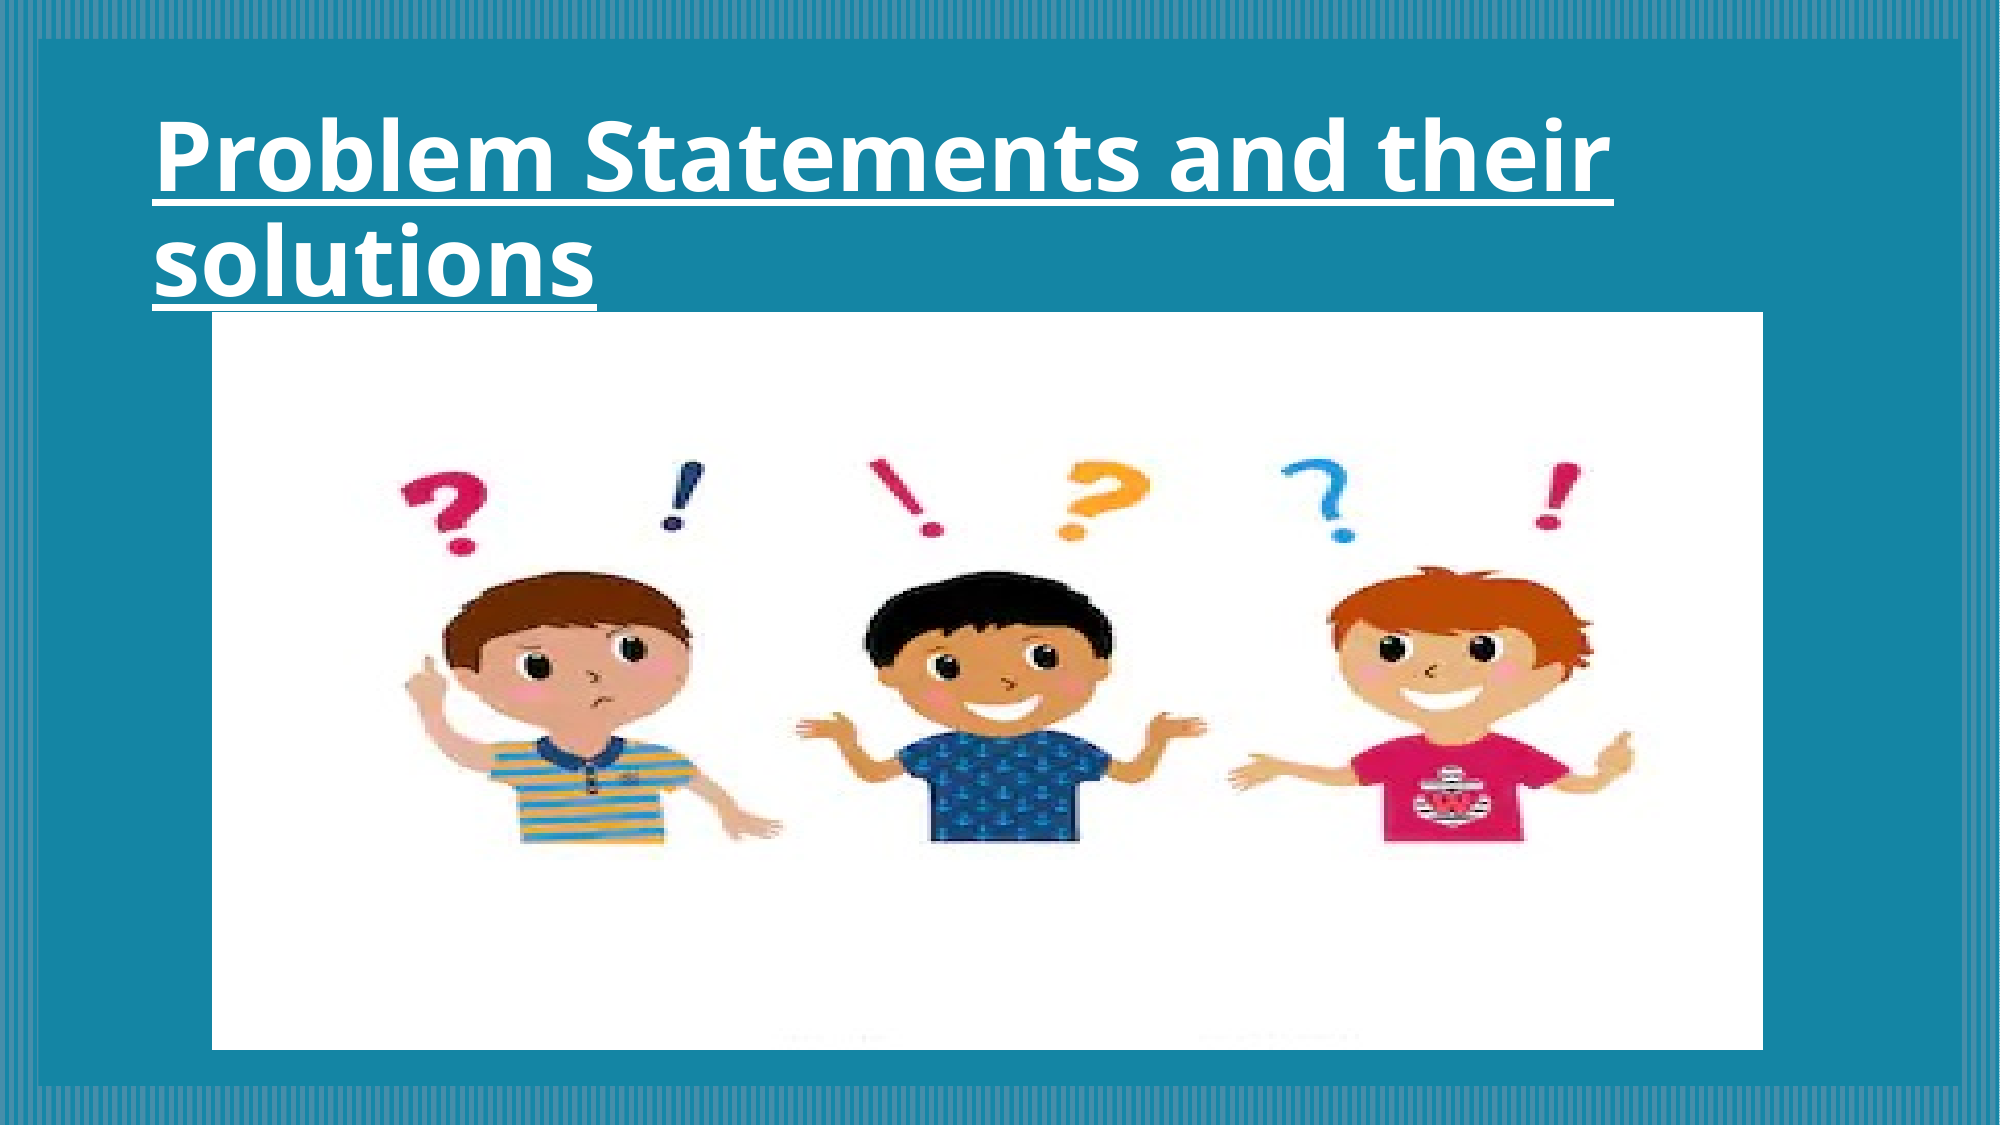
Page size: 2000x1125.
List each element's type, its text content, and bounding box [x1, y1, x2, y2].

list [212, 312, 1763, 1050]
title Problem Statements and their solutions [137, 99, 1875, 325]
